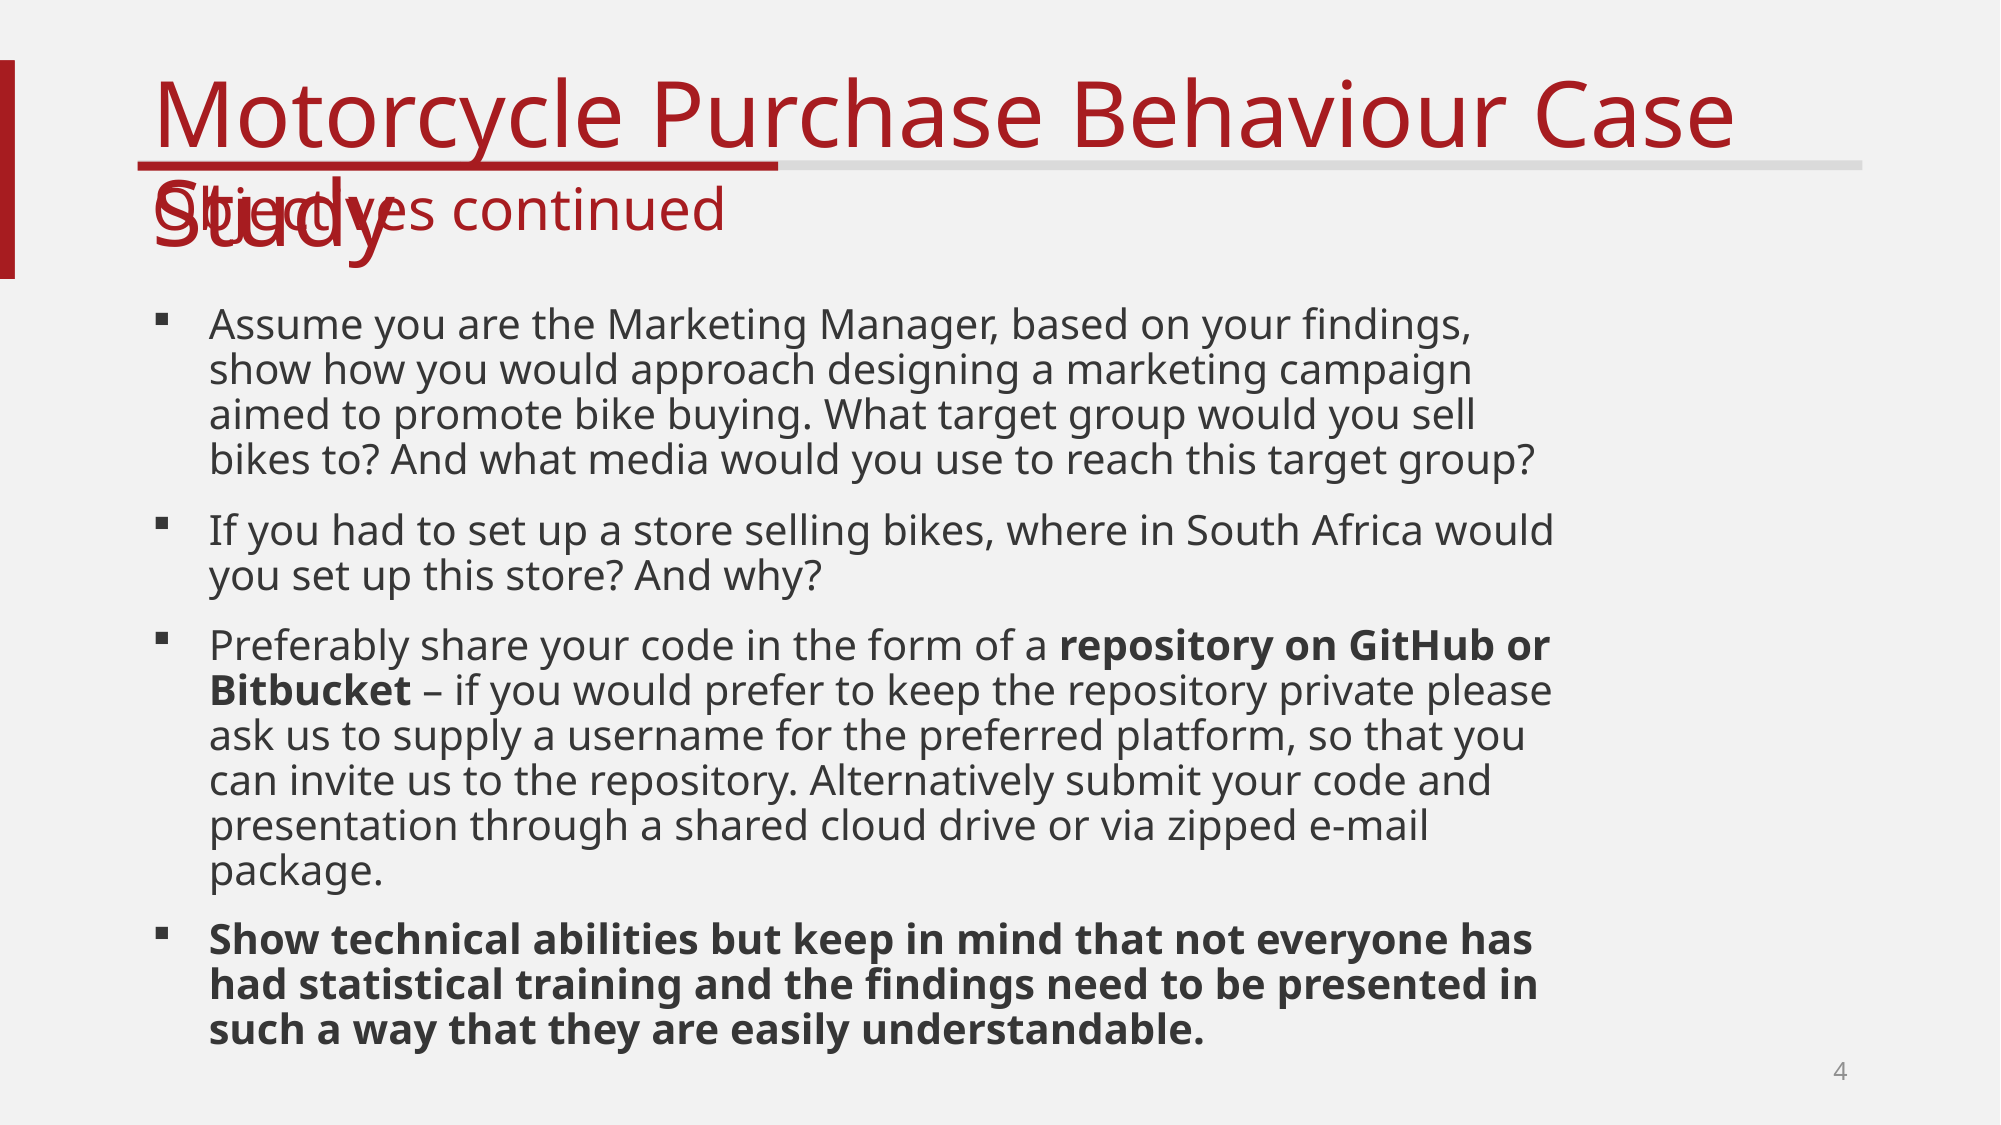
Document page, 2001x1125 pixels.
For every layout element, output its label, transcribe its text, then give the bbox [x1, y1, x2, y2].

list Assume you are the Marketing Manager, based on your findings, show how you would approach designing a marketing campaign aimed to promote bike buying. What target group would you sell bikes to? And what media would you use to reach this target group? If you had to set up a store selling bikes, where in South Africa would you set up this store? And why? Preferably share your code in the form of a repository on GitHub or Bitbucket – if you would prefer to keep the repository private please ask us to supply a username for the preferred platform, so that you can invite us to the repository. Alternatively submit your code and presentation through a shared cloud drive or via zipped e-mail package. Show technical abilities but keep in mind that not everyone has had statistical training and the findings need to be presented in such a way that they are easily understandable. [137, 296, 1578, 1018]
list Objectives continued [137, 172, 1863, 274]
slide_number 4 [1412, 1042, 1863, 1103]
list Motorcycle Purchase Behaviour Case Study [137, 60, 1863, 161]
